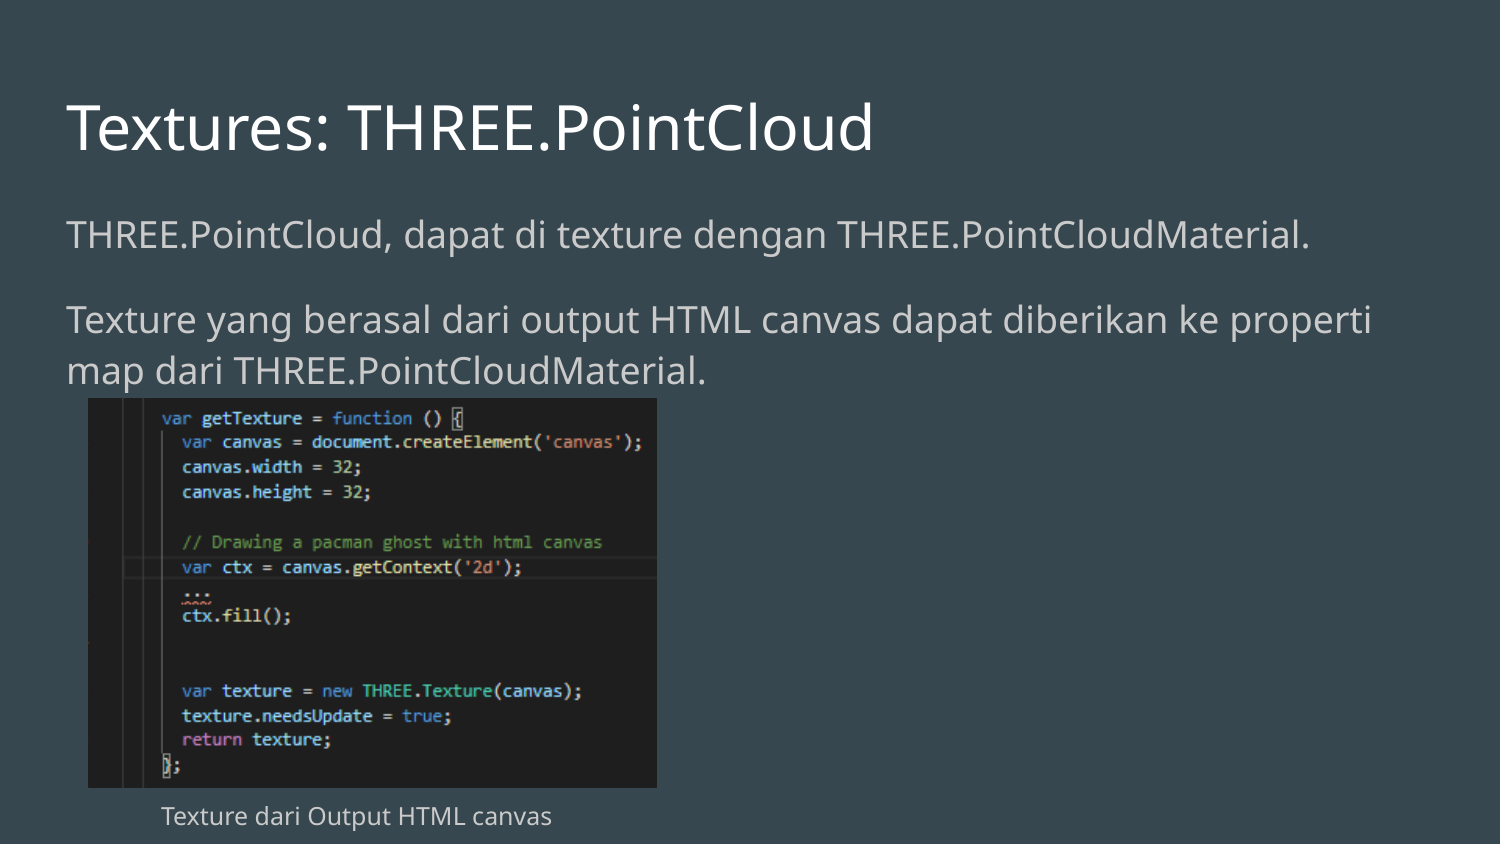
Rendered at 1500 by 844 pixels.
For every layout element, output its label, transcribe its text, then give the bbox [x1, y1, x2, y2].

picture [87, 398, 658, 788]
list THREE.PointCloud, dapat di texture dengan THREE.PointCloudMaterial. Texture yang berasal dari output HTML canvas dapat diberikan ke properti map dari THREE.PointCloudMaterial. [51, 189, 1449, 750]
list Texture dari Output HTML canvas [146, 797, 599, 837]
title Textures: THREE.PointCloud [51, 72, 1449, 167]
